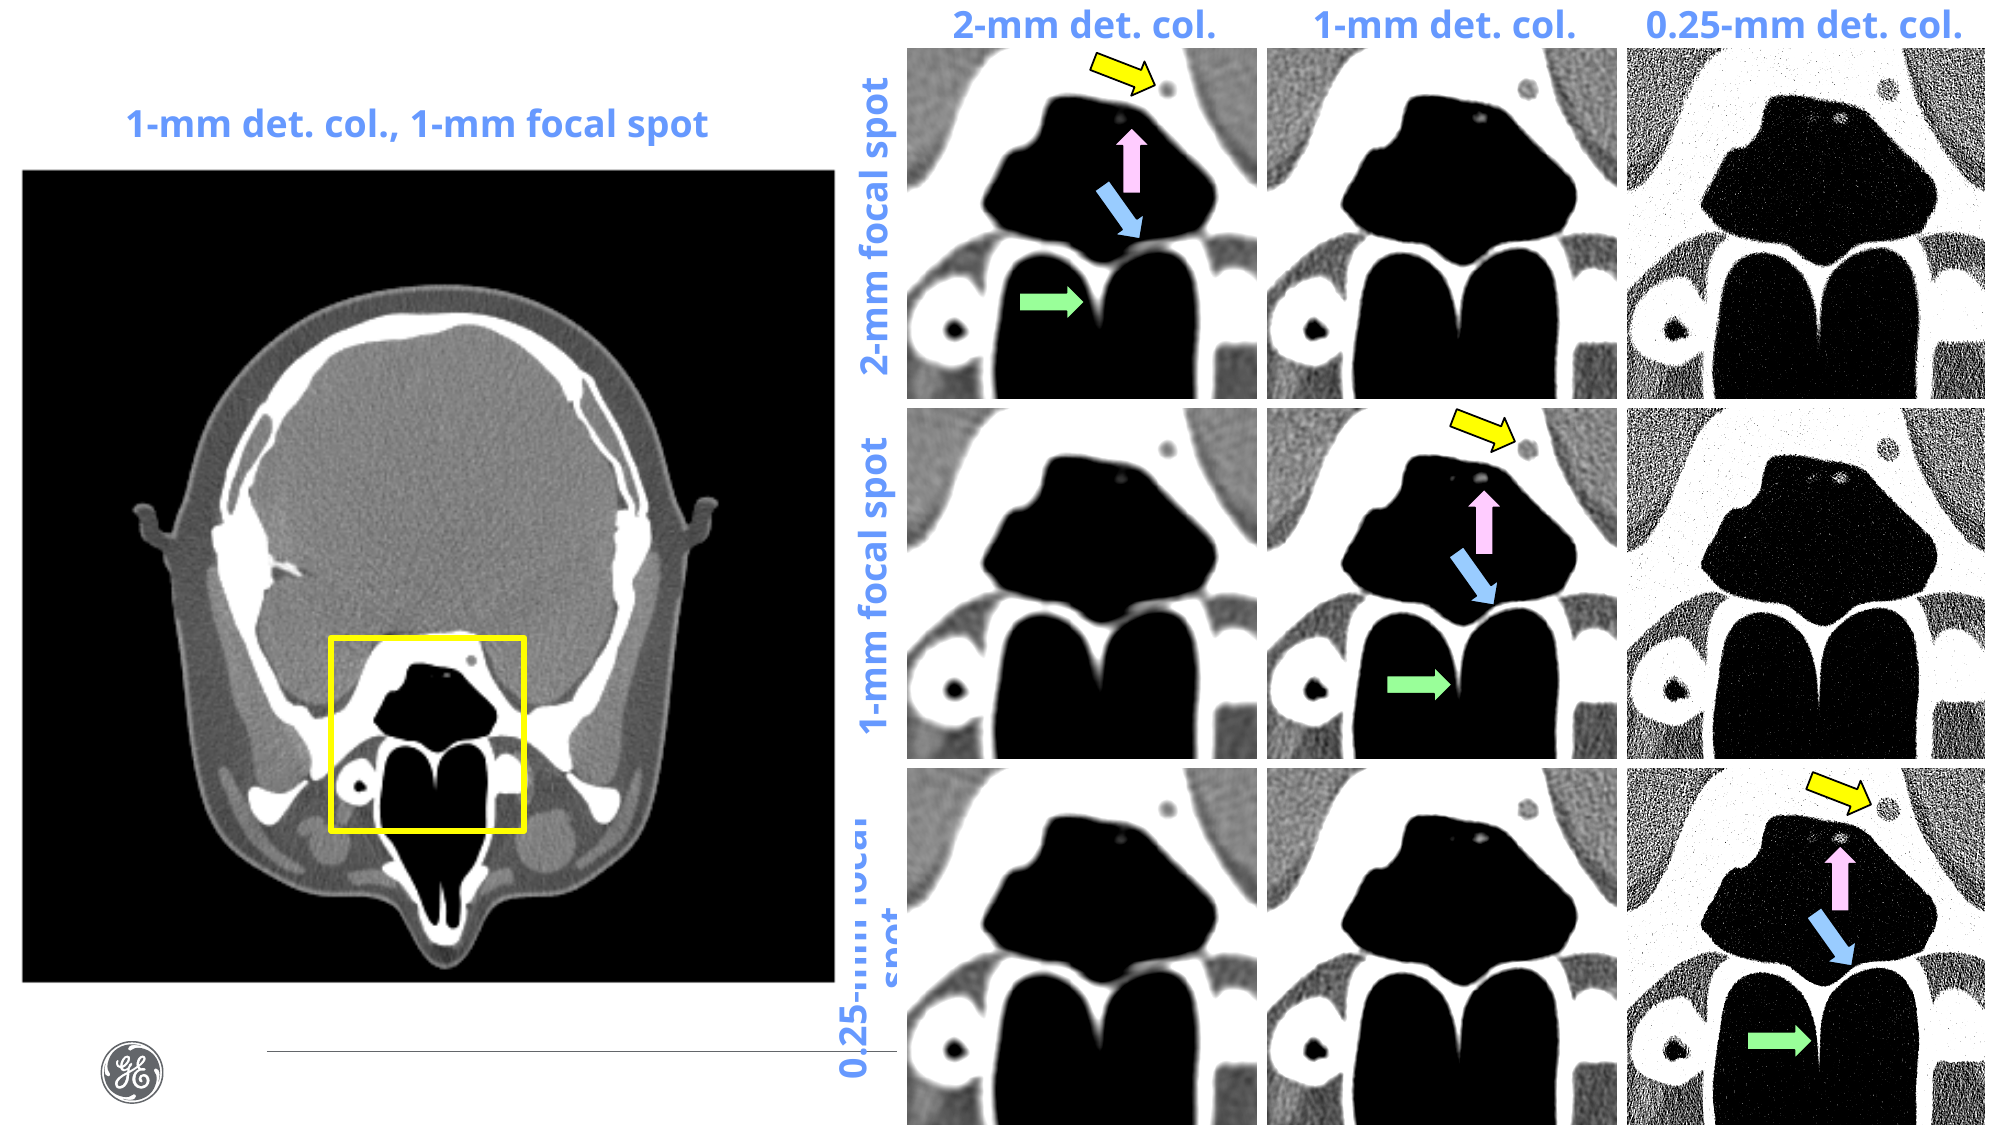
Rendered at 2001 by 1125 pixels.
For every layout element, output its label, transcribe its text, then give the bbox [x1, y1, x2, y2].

text_box 0.25-mm focal spot [840, 775, 897, 1122]
picture [1, 151, 855, 1005]
text_box 2-mm det. col. [912, 0, 1258, 39]
text_box 1-mm det. col., 1-mm focal spot [35, 98, 800, 151]
text_box 1-mm det. col. [1272, 0, 1618, 39]
text_box 2-mm focal spot [842, 53, 897, 401]
text_box 1-mm focal spot [855, 413, 897, 761]
text_box 0.25-mm det. col. [1632, 0, 1978, 39]
picture [897, 39, 1993, 1125]
